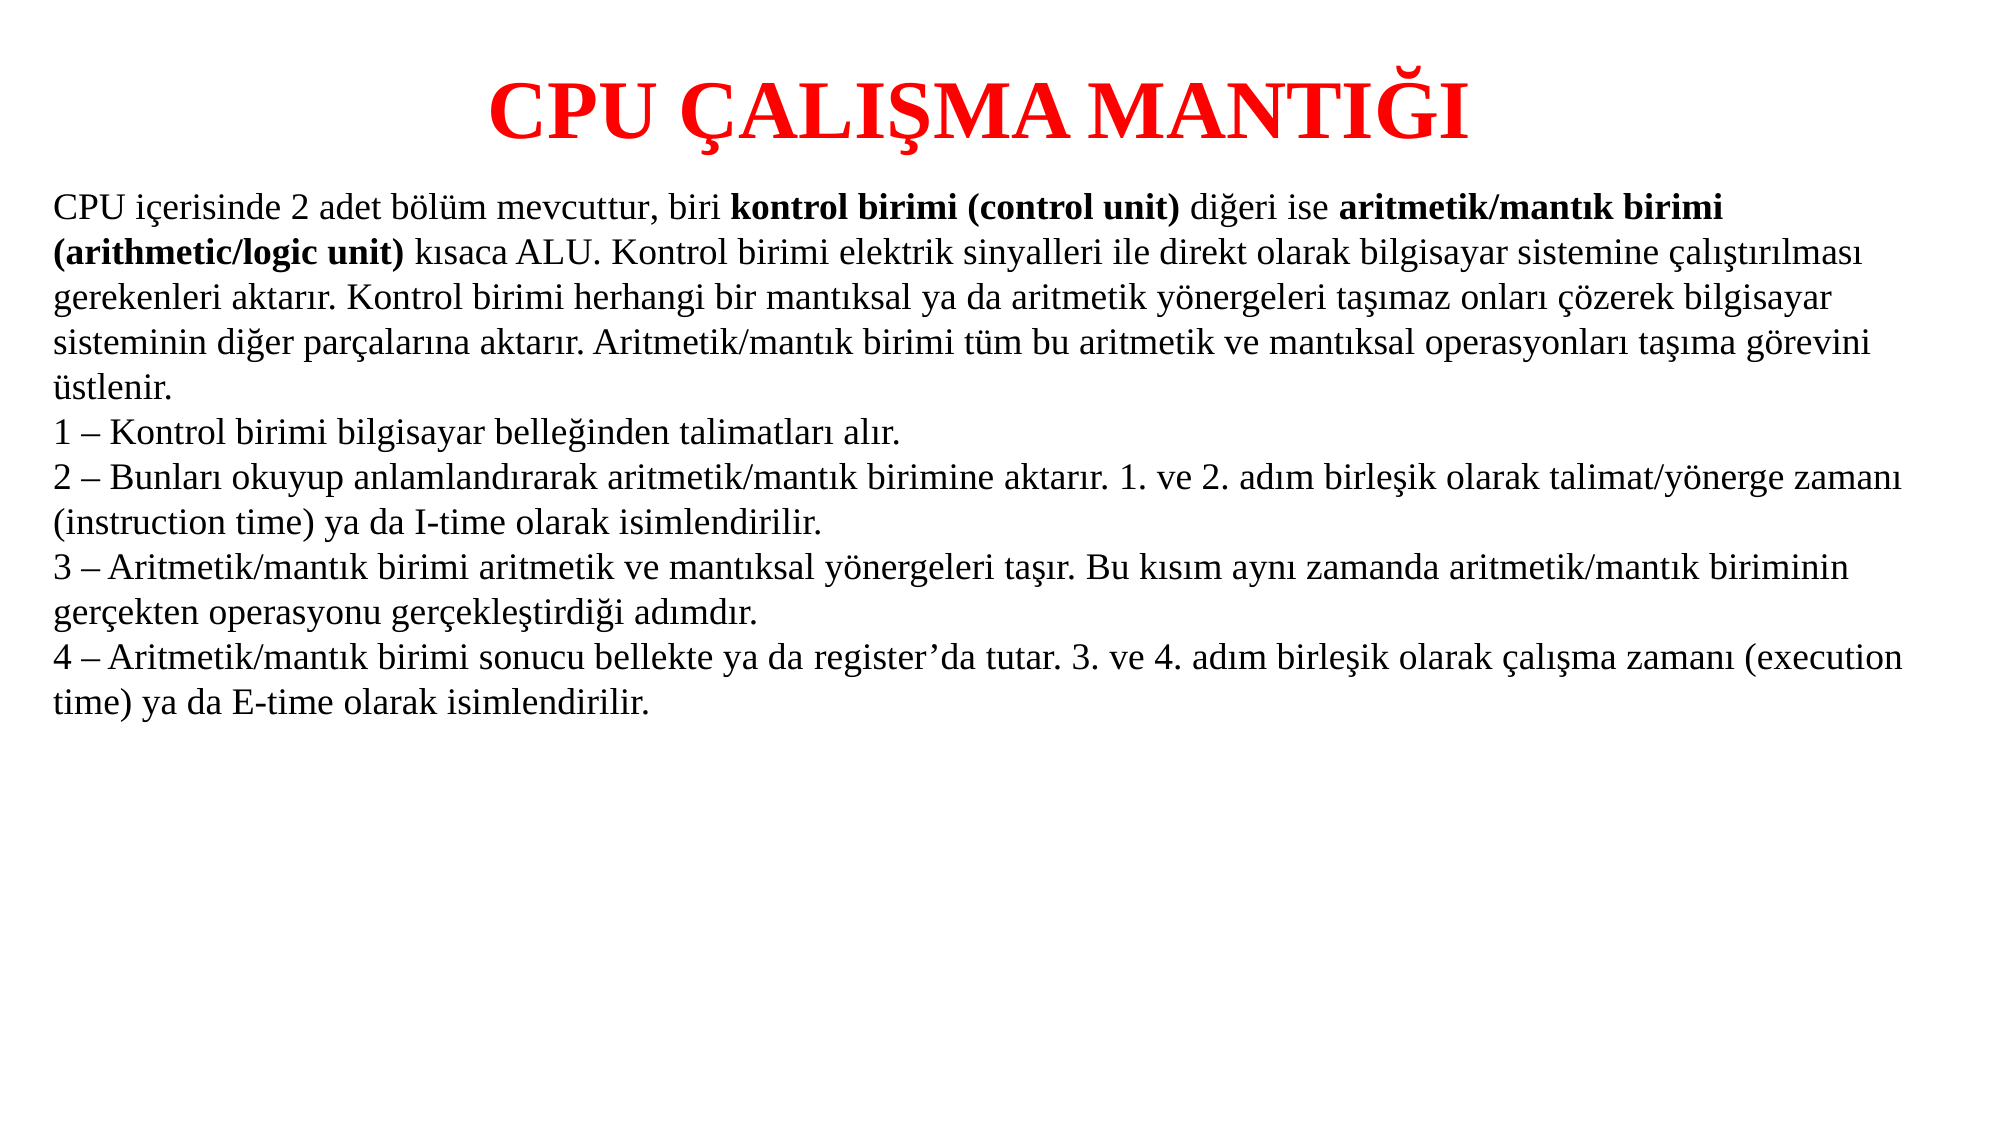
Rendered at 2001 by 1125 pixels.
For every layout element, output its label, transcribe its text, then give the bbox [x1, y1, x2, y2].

text_box CPU ÇALIŞMA MANTIĞI [472, 48, 1527, 163]
text_box CPU içerisinde 2 adet bölüm mevcuttur, biri kontrol birimi (control unit) diğeri ise aritmetik/mantık birimi (arithmetic/logic unit) kısaca ALU. Kontrol birimi elektrik sinyalleri ile direkt olarak bilgisayar sistemine çalıştırılması gerekenleri aktarır. Kontrol birimi herhangi bir mantıksal ya da aritmetik yönergeleri taşımaz onları çözerek bilgisayar sisteminin diğer parçalarına aktarır. Aritmetik/mantık birimi tüm bu aritmetik ve mantıksal operasyonları taşıma görevini üstlenir. 1 – Kontrol birimi bilgisayar belleğinden talimatları alır. 2 – Bunları okuyup anlamlandırarak aritmetik/mantık birimine aktarır. 1. ve 2. adım birleşik olarak talimat/yönerge zamanı (instruction time) ya da I-time olarak isimlendirilir. 3 – Aritmetik/mantık birimi aritmetik ve mantıksal yönergeleri taşır. Bu kısım aynı zamanda aritmetik/mantık biriminin gerçekten operasyonu gerçekleştirdiği adımdır. 4 – Aritmetik/mantık birimi sonucu bellekte ya da register’da tutar. 3. ve 4. adım birleşik olarak çalışma zamanı (execution time) ya da E-time olarak isimlendirilir. [38, 175, 1962, 730]
